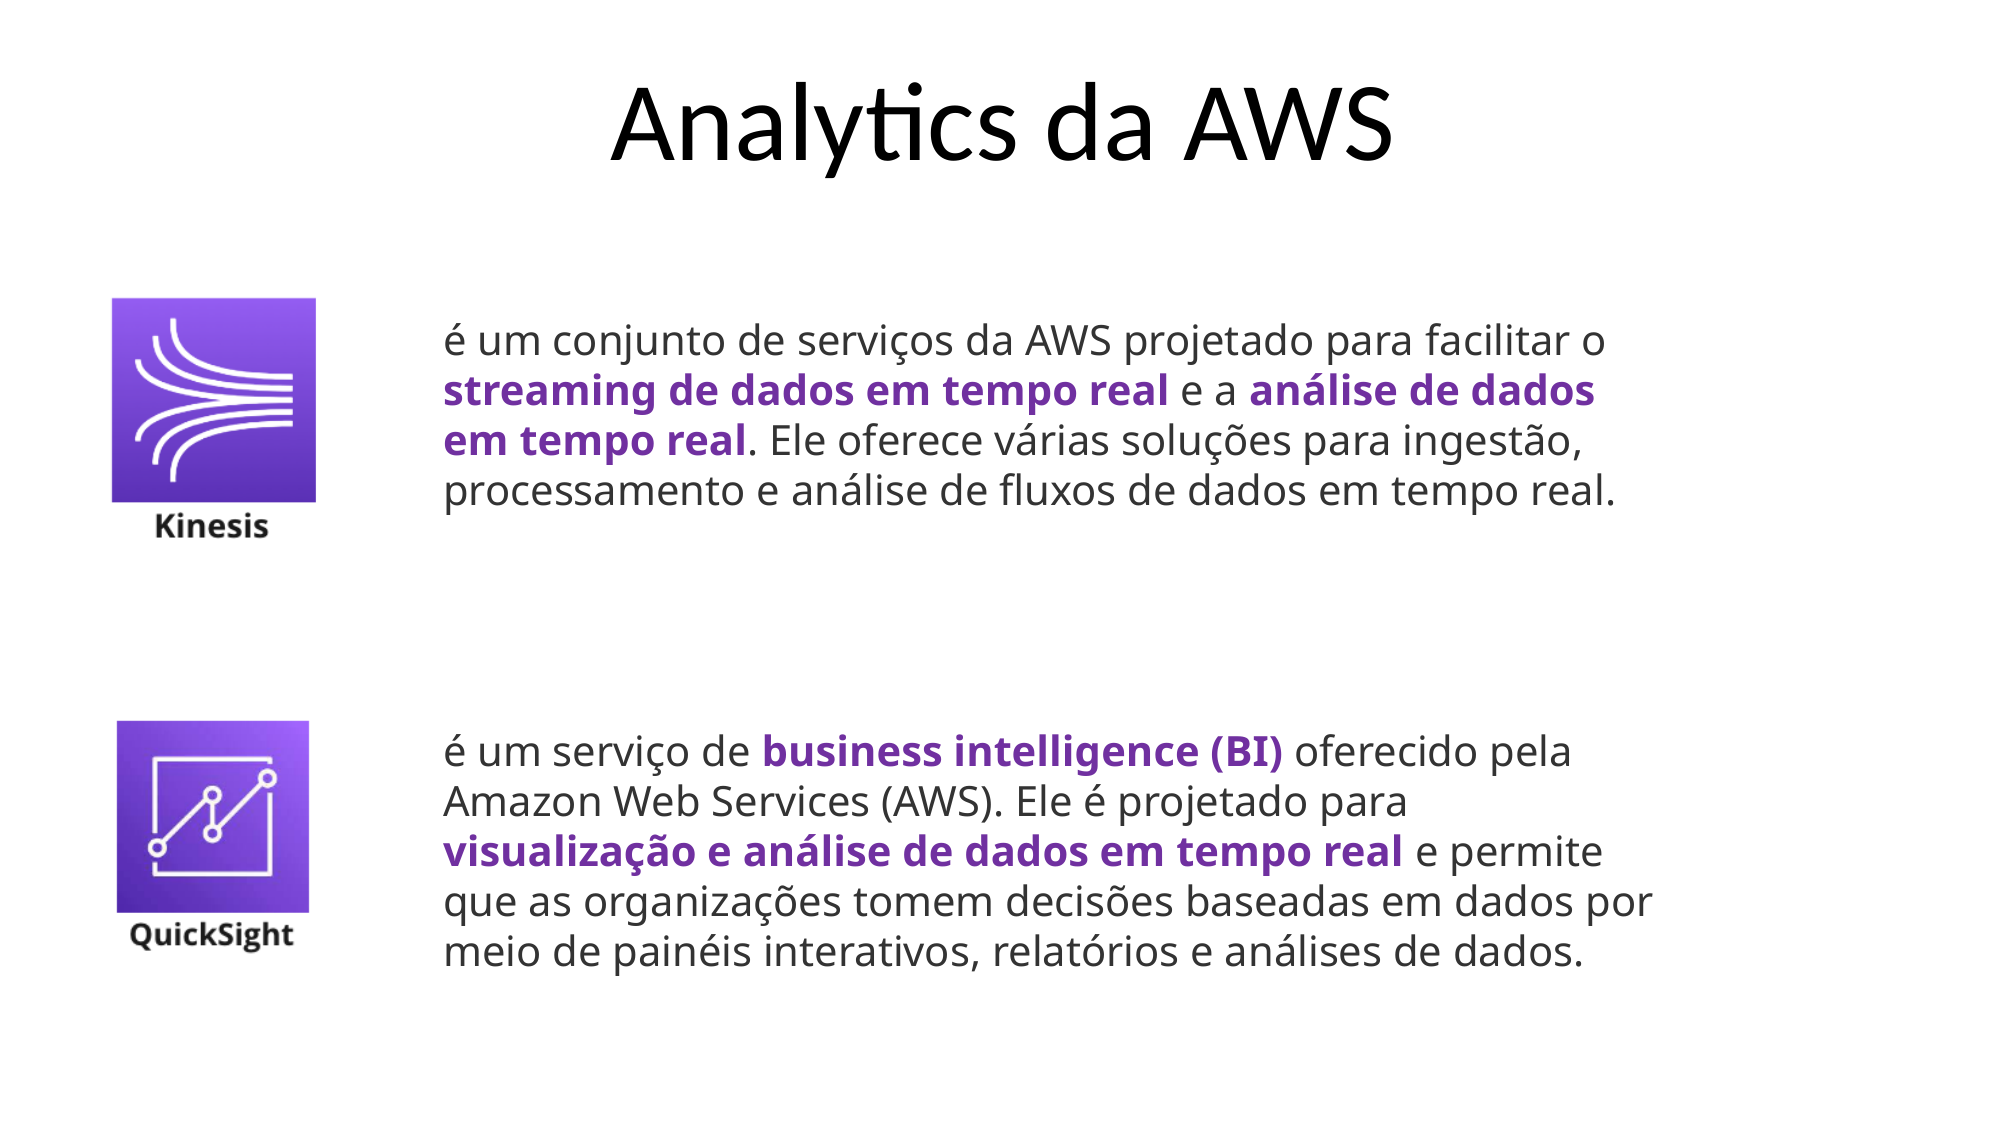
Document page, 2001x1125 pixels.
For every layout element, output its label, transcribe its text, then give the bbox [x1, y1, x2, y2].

picture [109, 717, 320, 963]
text_box Analytics da AWS [187, 40, 1411, 191]
picture [93, 279, 333, 551]
text_box é um conjunto de serviços da AWS projetado para facilitar o streaming de dados em tempo real e a análise de dados em tempo real. Ele oferece várias soluções para ingestão, processamento e análise de fluxos de dados em tempo real. [428, 306, 1681, 521]
text_box é um serviço de business intelligence (BI) oferecido pela Amazon Web Services (AWS). Ele é projetado para visualização e análise de dados em tempo real e permite que as organizações tomem decisões baseadas em dados por meio de painéis interativos, relatórios e análises de dados. [428, 717, 1681, 982]
